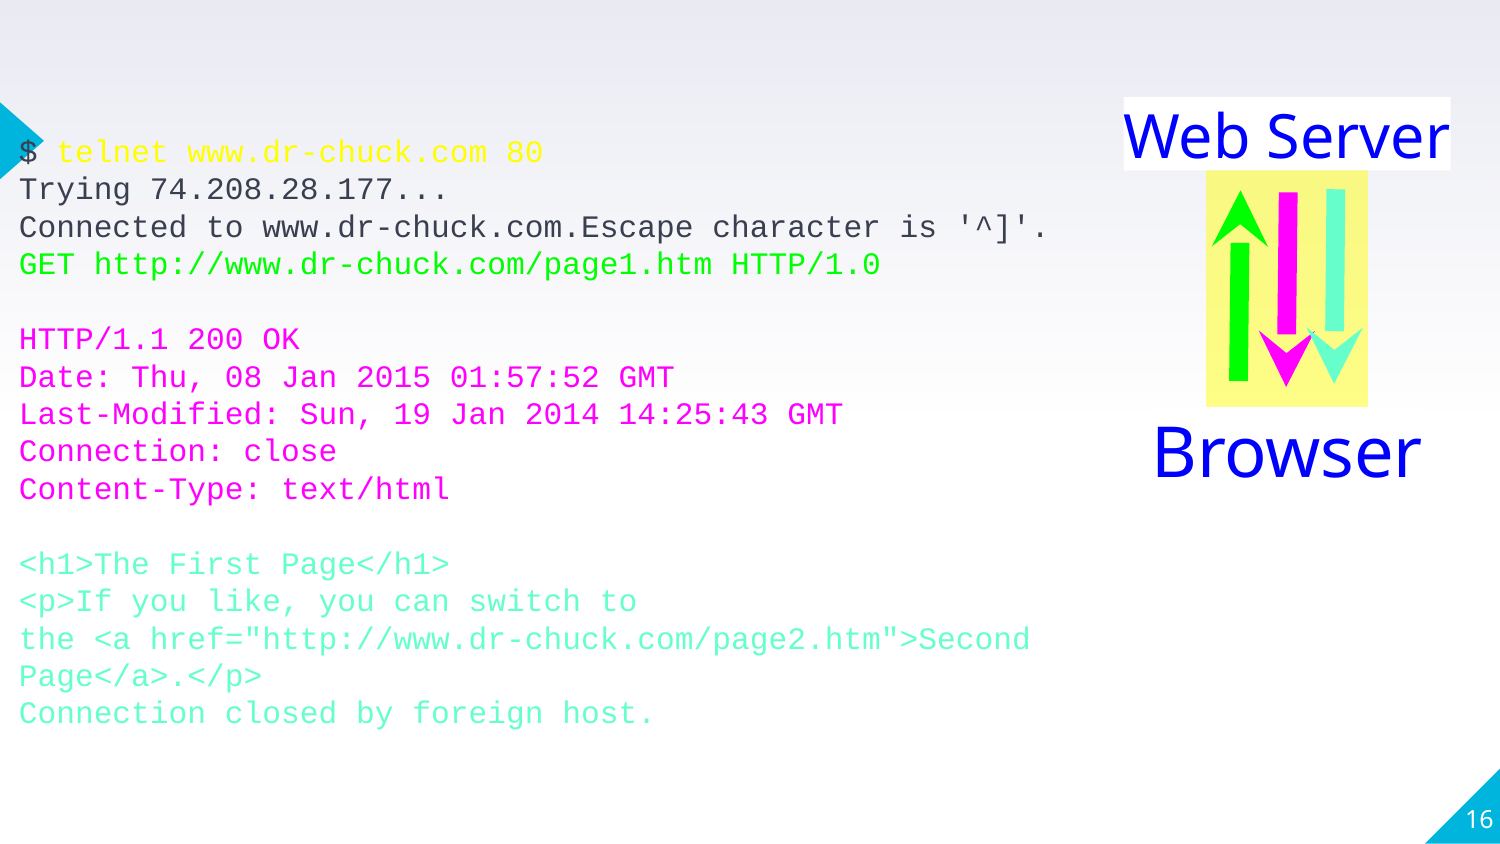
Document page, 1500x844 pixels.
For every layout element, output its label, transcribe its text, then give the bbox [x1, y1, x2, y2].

text_box [1328, 371, 1341, 384]
text_box $ telnet www.dr-chuck.com 80 Trying 74.208.28.177... Connected to www.dr-chuck.com.Escape character is '^]'. GET http://www.dr-chuck.com/page1.htm HTTP/1.0 HTTP/1.1 200 OK Date: Thu, 08 Jan 2015 01:57:52 GMT Last-Modified: Sun, 19 Jan 2014 14:25:43 GMT Connection: close Content-Type: text/html <h1>The First Page</h1> <p>If you like, you can switch to the <a href="http://www.dr-chuck.com/page2.htm">Second Page</a>.</p> Connection closed by foreign host. [18, 130, 1207, 731]
text_box Browser [1151, 406, 1423, 492]
text_box [1234, 190, 1247, 203]
text_box Web Server [1123, 97, 1451, 171]
text_box [1280, 374, 1293, 387]
text_box [1207, 171, 1368, 406]
slide_number 16 [1418, 760, 1494, 838]
